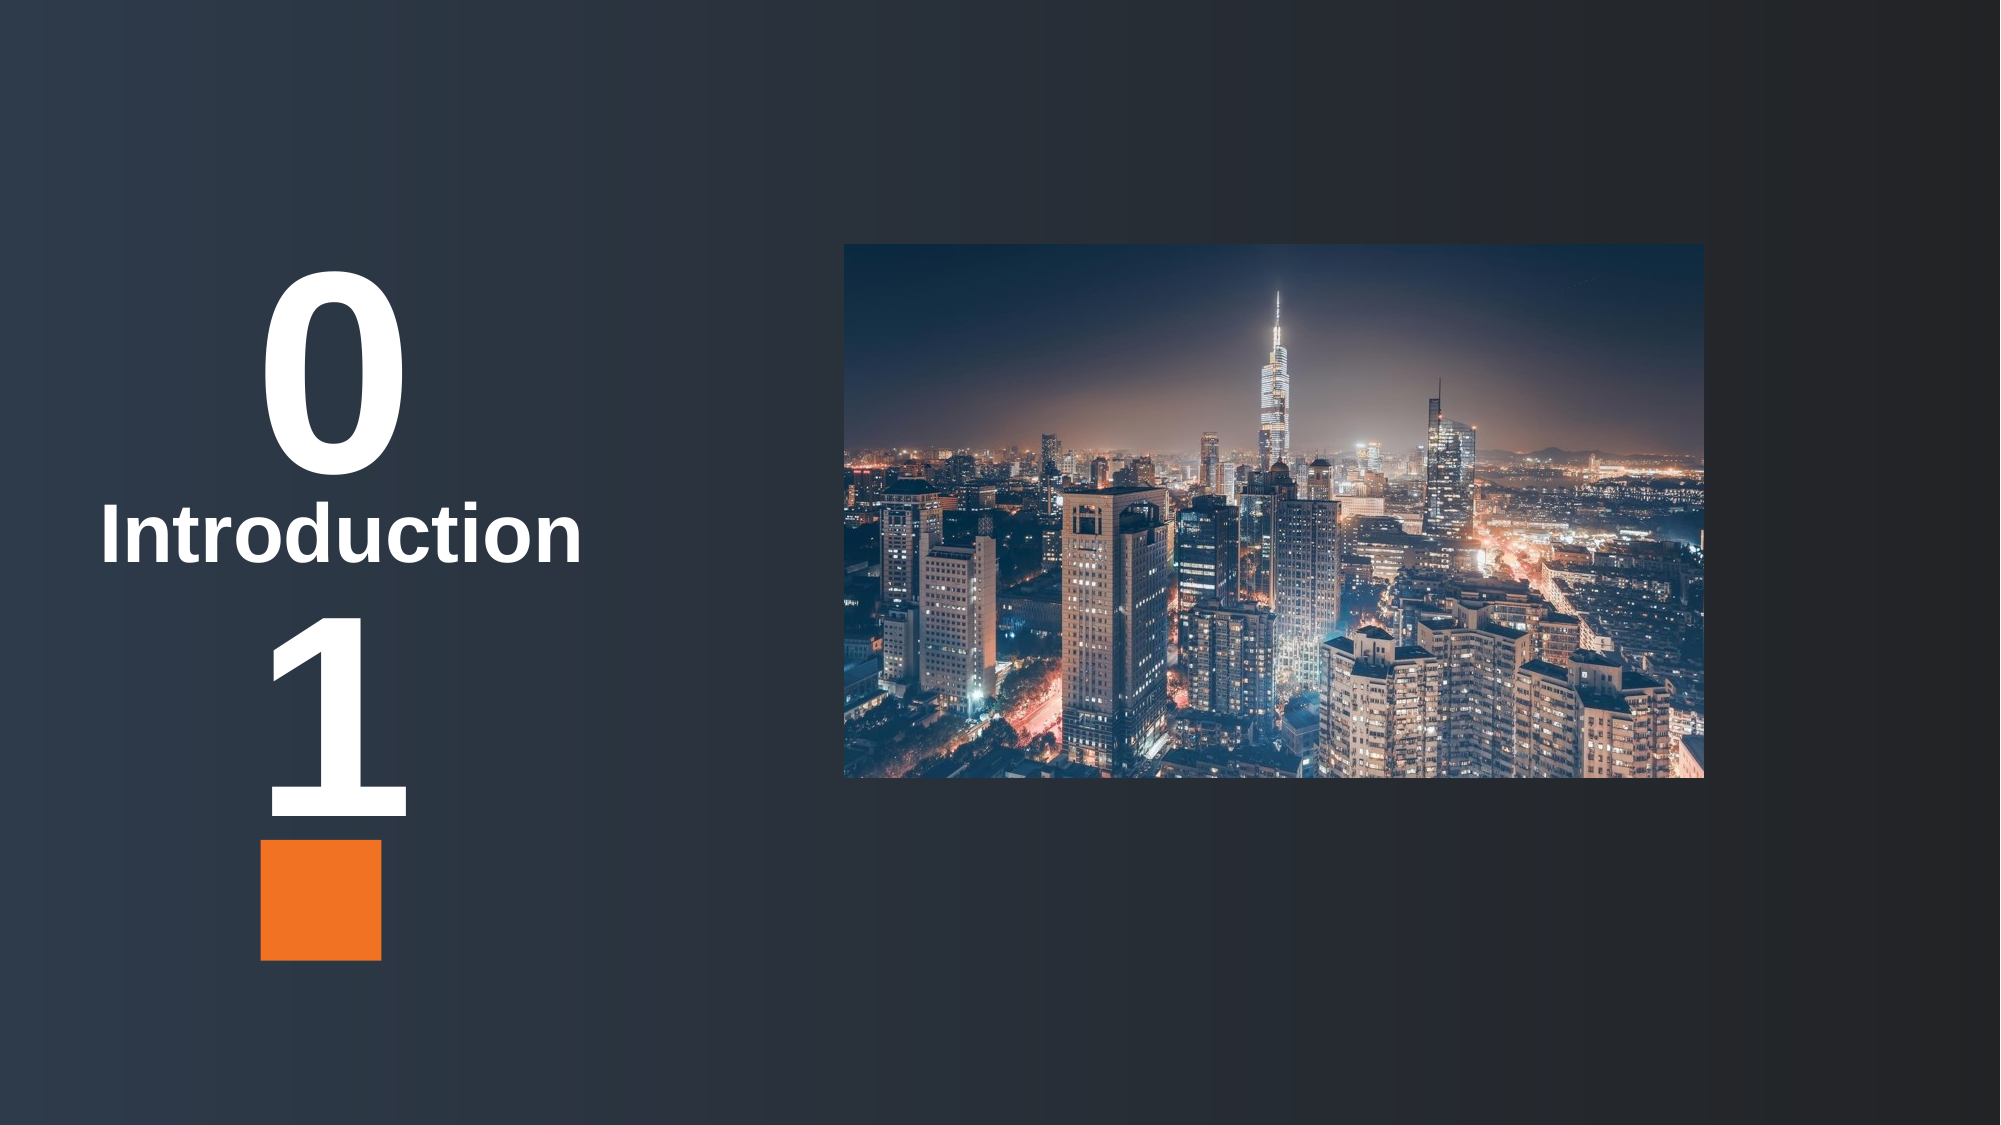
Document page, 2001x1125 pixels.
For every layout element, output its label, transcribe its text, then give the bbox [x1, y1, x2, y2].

text_box [260, 839, 382, 961]
text_box Introduction [84, 471, 671, 587]
text_box 01 [239, 587, 583, 882]
picture [844, 244, 1704, 778]
text_box 01 [239, 177, 583, 471]
